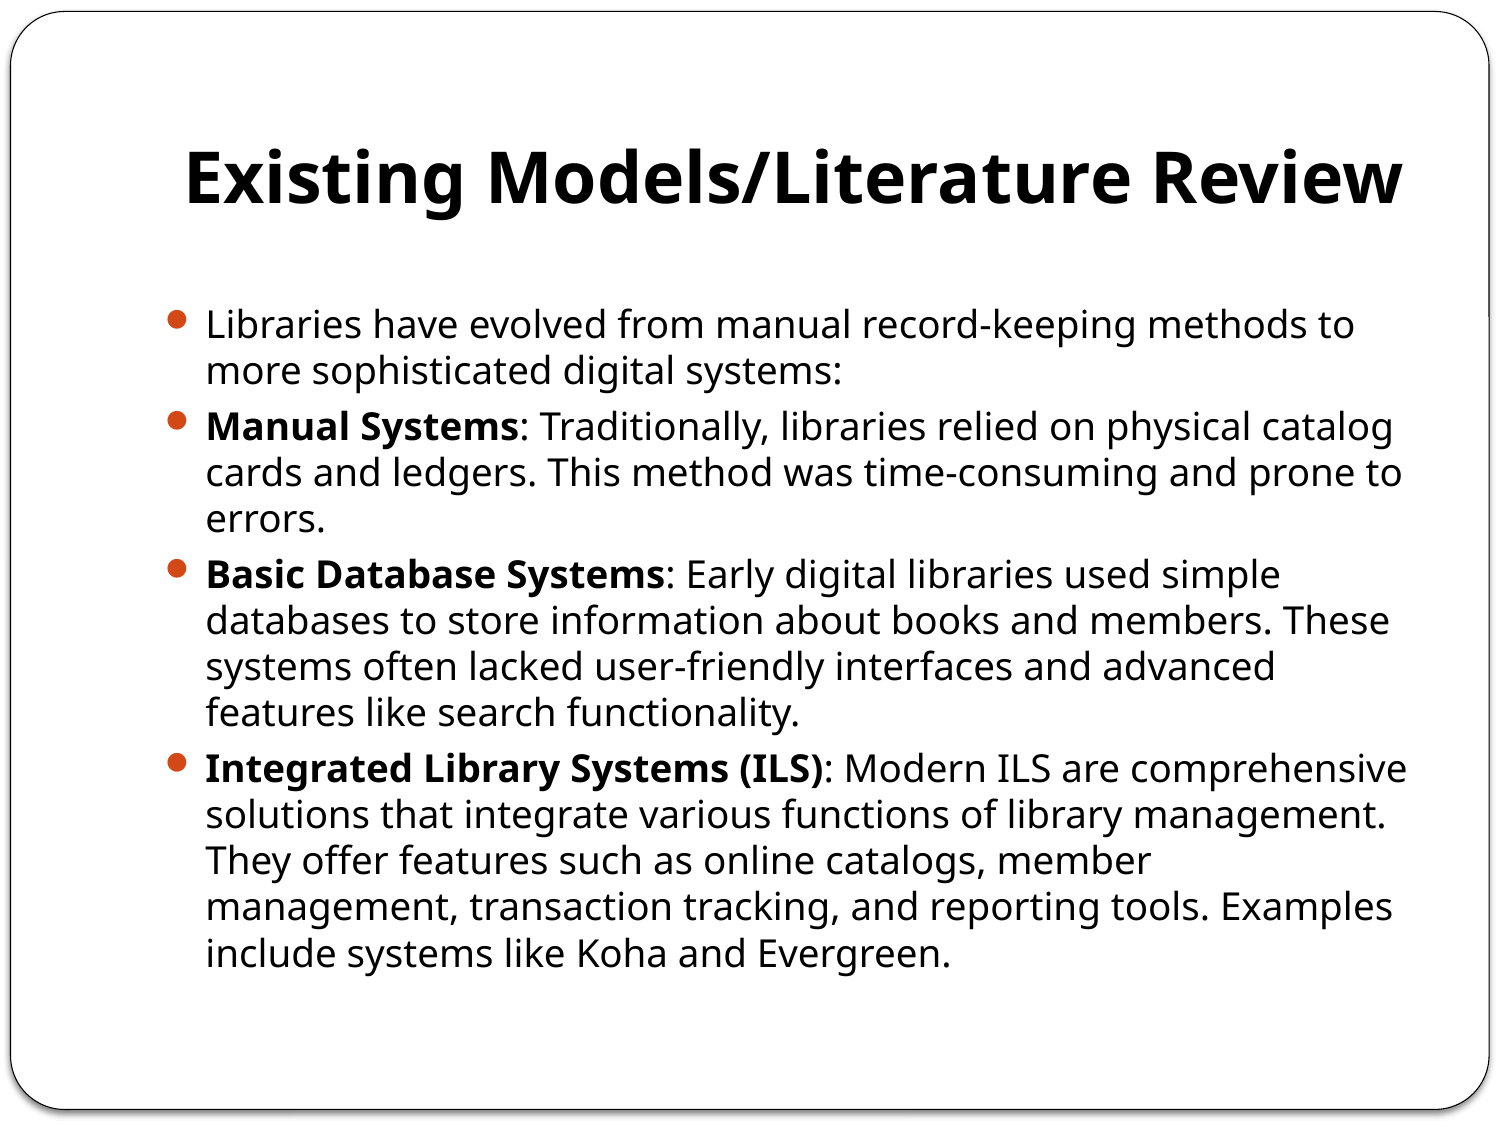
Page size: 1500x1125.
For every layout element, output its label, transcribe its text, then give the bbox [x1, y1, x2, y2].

list Libraries have evolved from manual record-keeping methods to more sophisticated digital systems: Manual Systems: Traditionally, libraries relied on physical catalog cards and ledgers. This method was time-consuming and prone to errors. Basic Database Systems: Early digital libraries used simple databases to store information about books and members. These systems often lacked user-friendly interfaces and advanced features like search functionality. Integrated Library Systems (ILS): Modern ILS are comprehensive solutions that integrate various functions of library management. They offer features such as online catalogs, member management, transaction tracking, and reporting tools. Examples include systems like Koha and Evergreen. [150, 237, 1425, 988]
title Existing Models/Literature Review [150, 45, 1425, 233]
